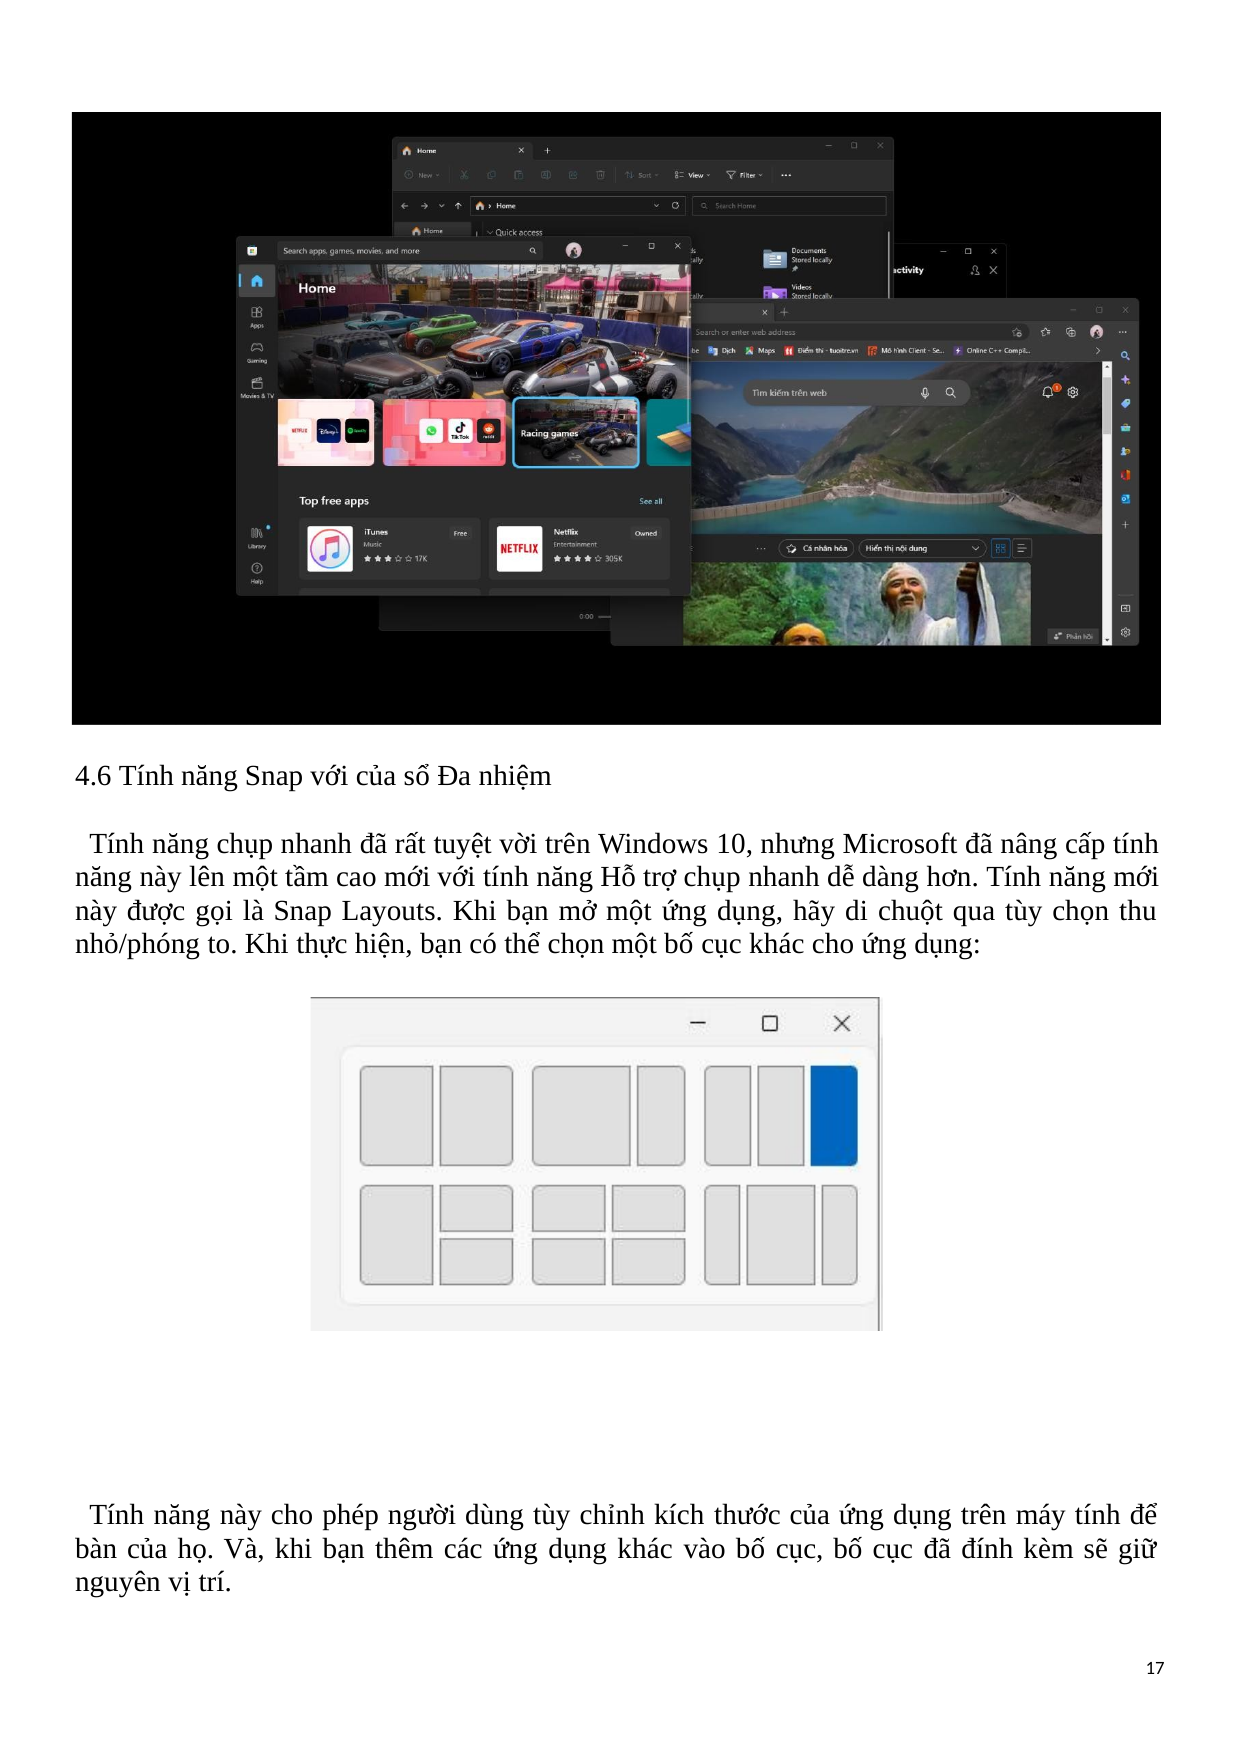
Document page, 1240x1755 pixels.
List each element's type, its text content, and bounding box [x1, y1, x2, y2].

text_box Tính năng này cho phép người dùng tùy chỉnh kích thước của ứng dụng trên máy tính để bàn của họ. Và, khi bạn thêm các ứng dụng khác vào bố cục, bố cục đã đính kèm sẽ giữ nguyên vị trí. [72, 1492, 1168, 1598]
text_box 4.6 Tính năng Snap với của sổ Đa nhiệm Tính năng chụp nhanh đã rất tuyệt vời trên Windows 10, nhưng Microsoft đã nâng cấp tính năng này lên một tầm cao mới với tính năng Hỗ trợ chụp nhanh dễ dàng hơn. Tính năng mới này được gọi là Snap Layouts. Khi bạn mở một ứng dụng, hãy di chuột qua tùy chọn thu nhỏ/phóng to. Khi thực hiện, bạn có thể chọn một bố cục khác cho ứng dụng: [72, 754, 1168, 961]
slide_number 17 [1139, 1658, 1171, 1755]
text_box [310, 997, 883, 1331]
text_box [71, 112, 1161, 725]
